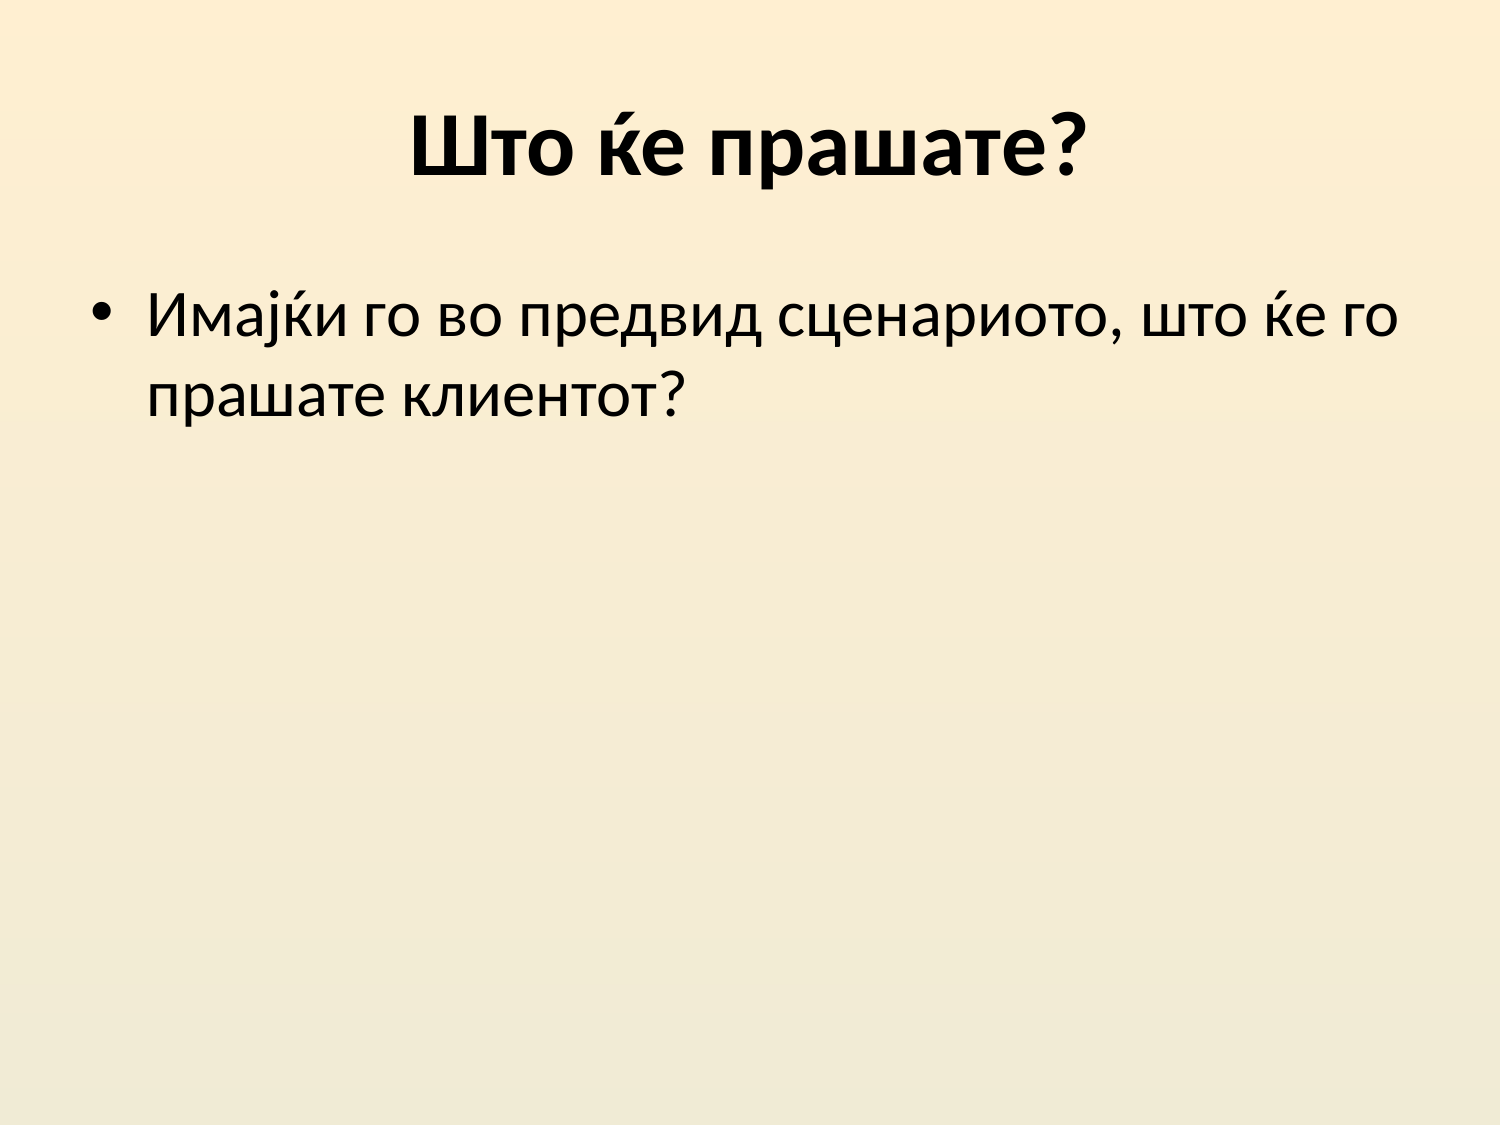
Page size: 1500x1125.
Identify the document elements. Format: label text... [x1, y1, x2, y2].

title Што ќе прашате? [75, 45, 1425, 233]
list Имајќи го во предвид сценариото, што ќе го прашате клиентот? [75, 262, 1425, 1005]
